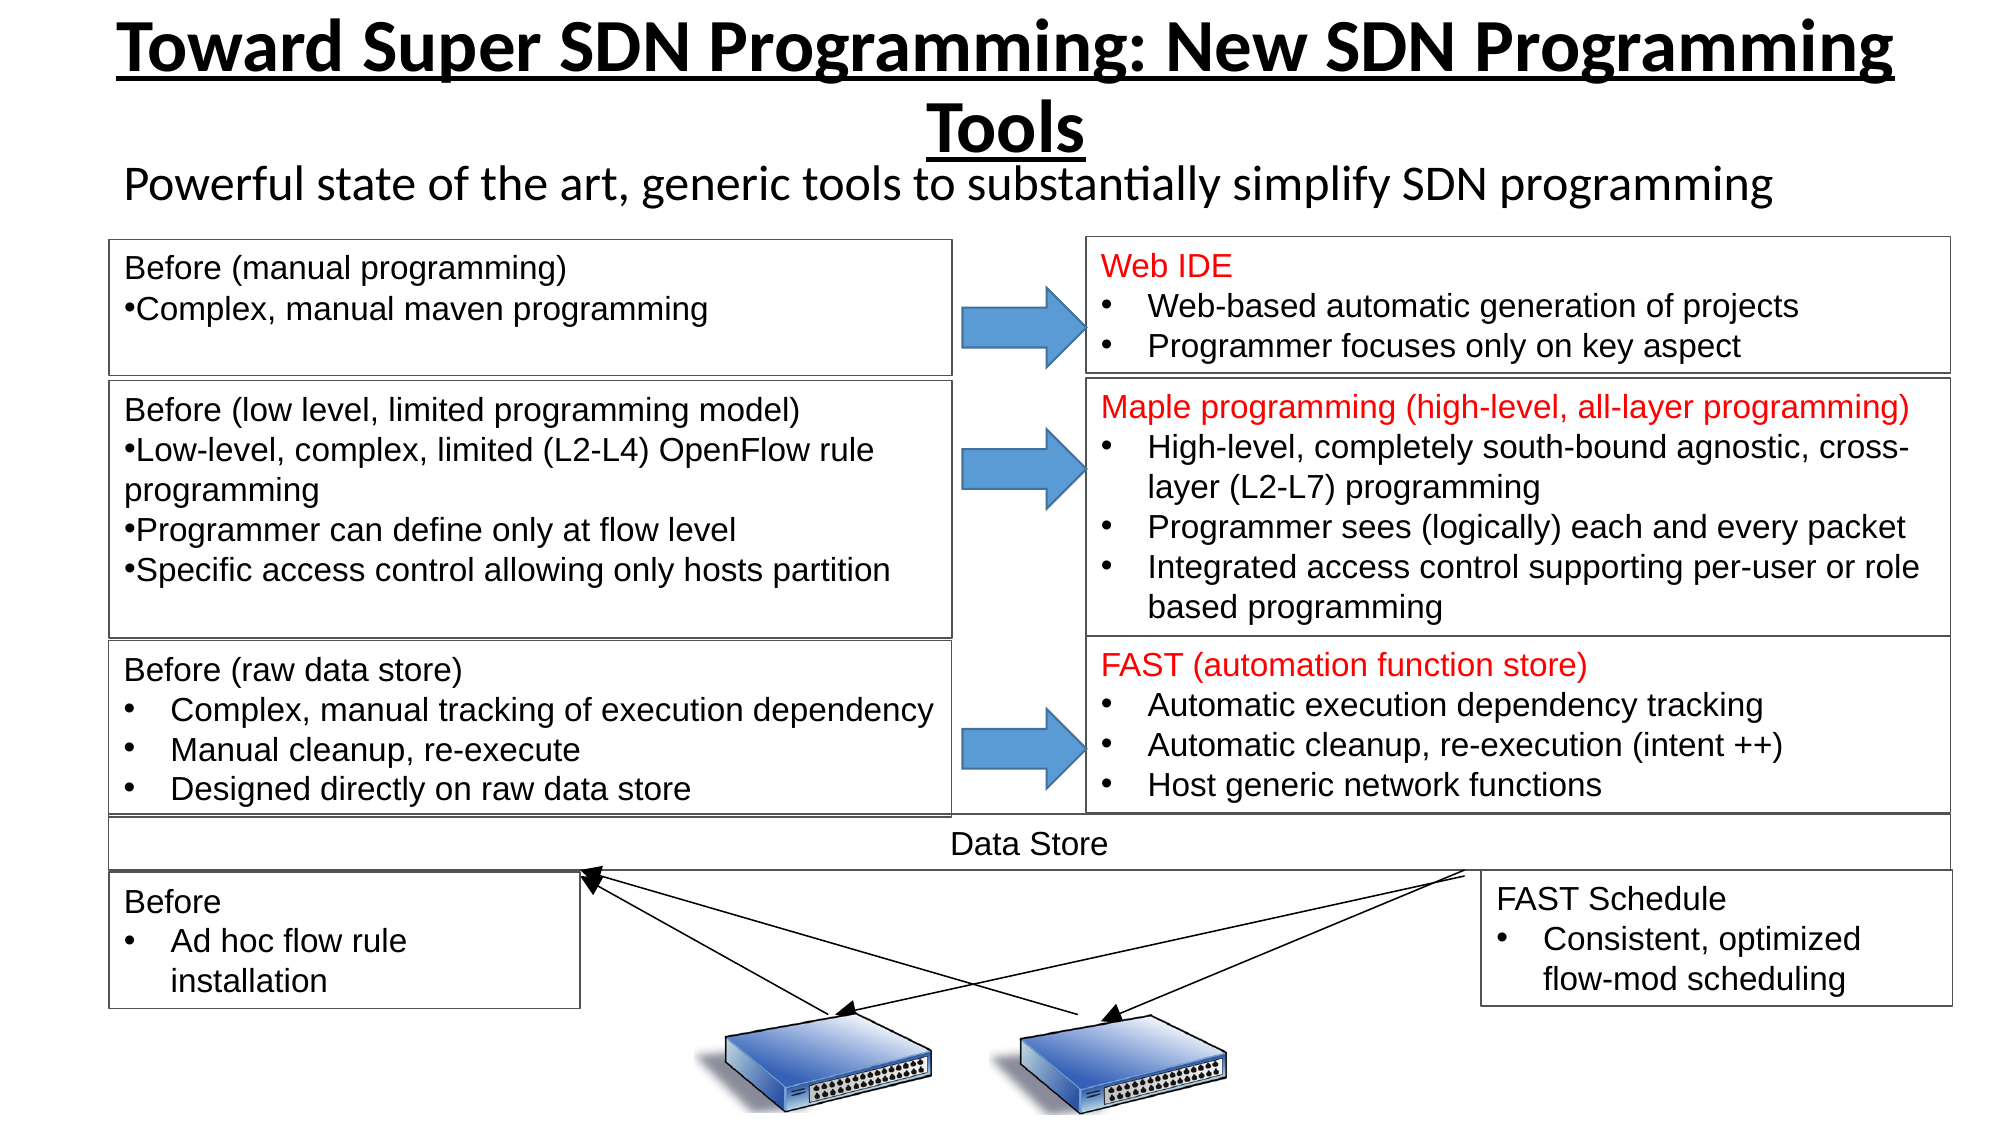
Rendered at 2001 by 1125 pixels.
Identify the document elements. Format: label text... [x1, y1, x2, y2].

list Powerful state of the art, generic tools to substantially simplify SDN programming [108, 150, 1910, 224]
text_box FAST (automation function store) Automatic execution dependency tracking Automatic cleanup, re-execution (intent ++) Host generic network functions [1085, 636, 1951, 813]
text_box Before Ad hoc flow rule installation [108, 872, 575, 1009]
text_box Data Store [108, 814, 1951, 870]
text_box [962, 429, 1087, 509]
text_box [579, 869, 833, 1015]
text_box Web IDE Web-based automatic generation of projects Programmer focuses only on key aspect [1085, 236, 1951, 374]
title Toward Super SDN Programming: New SDN Programming Tools [24, 30, 1987, 144]
text_box Before (low level, limited programming model) Low-level, complex, limited (L2-L4) OpenFlow rule programming Programmer can define only at flow level Specific access control allowing only hosts partition [109, 380, 952, 639]
picture [693, 1012, 932, 1114]
text_box Maple programming (high-level, all-layer programming) High-level, completely south-bound agnostic, cross-layer (L2-L7) programming Programmer sees (logically) each and every packet Integrated access control supporting per-user or role based programming [1085, 378, 1951, 636]
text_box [834, 869, 1465, 1022]
text_box Before (raw data store) Complex, manual tracking of execution dependency Manual cleanup, re-execute Designed directly on raw data store [108, 640, 952, 814]
text_box [962, 709, 1087, 789]
text_box FAST Schedule Consistent, optimized flow-mod scheduling [1481, 869, 1953, 1007]
text_box Before (manual programming) Complex, manual maven programming [109, 239, 952, 376]
text_box [962, 287, 1087, 368]
picture [989, 1014, 1228, 1115]
